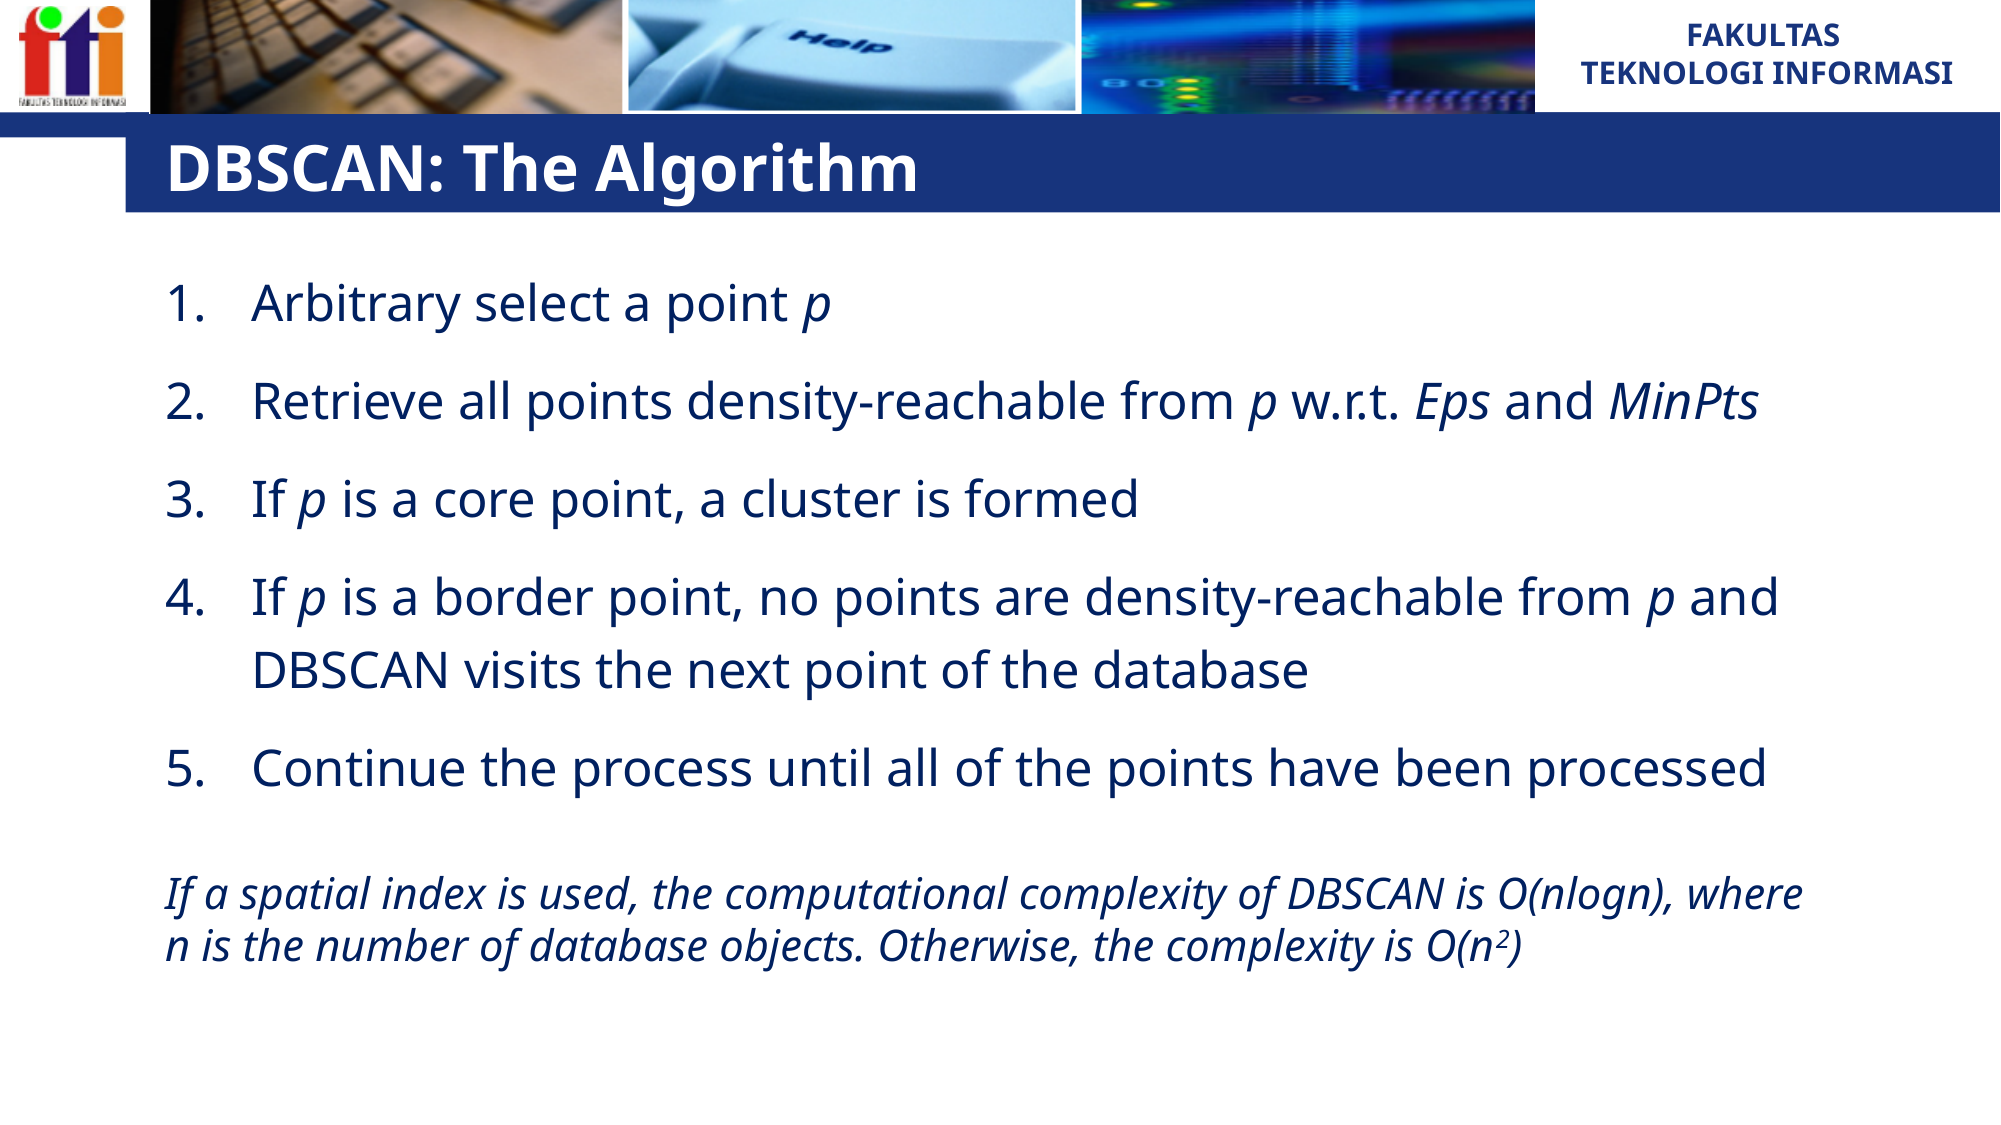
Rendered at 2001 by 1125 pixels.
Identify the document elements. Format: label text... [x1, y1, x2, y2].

picture [19, 6, 126, 106]
picture [149, 0, 1535, 114]
title DBSCAN: The Algorithm [149, 119, 1934, 213]
list Arbitrary select a point p Retrieve all points density-reachable from p w.r.t. Eps and MinPts If p is a core point, a cluster is formed If p is a border point, no points are density-reachable from p and DBSCAN visits the next point of the database Continue the process until all of the points have been processed If a spatial index is used, the computational complexity of DBSCAN is O(nlogn), where n is the number of database objects. Otherwise, the complexity is O(n2) [149, 250, 1851, 1076]
